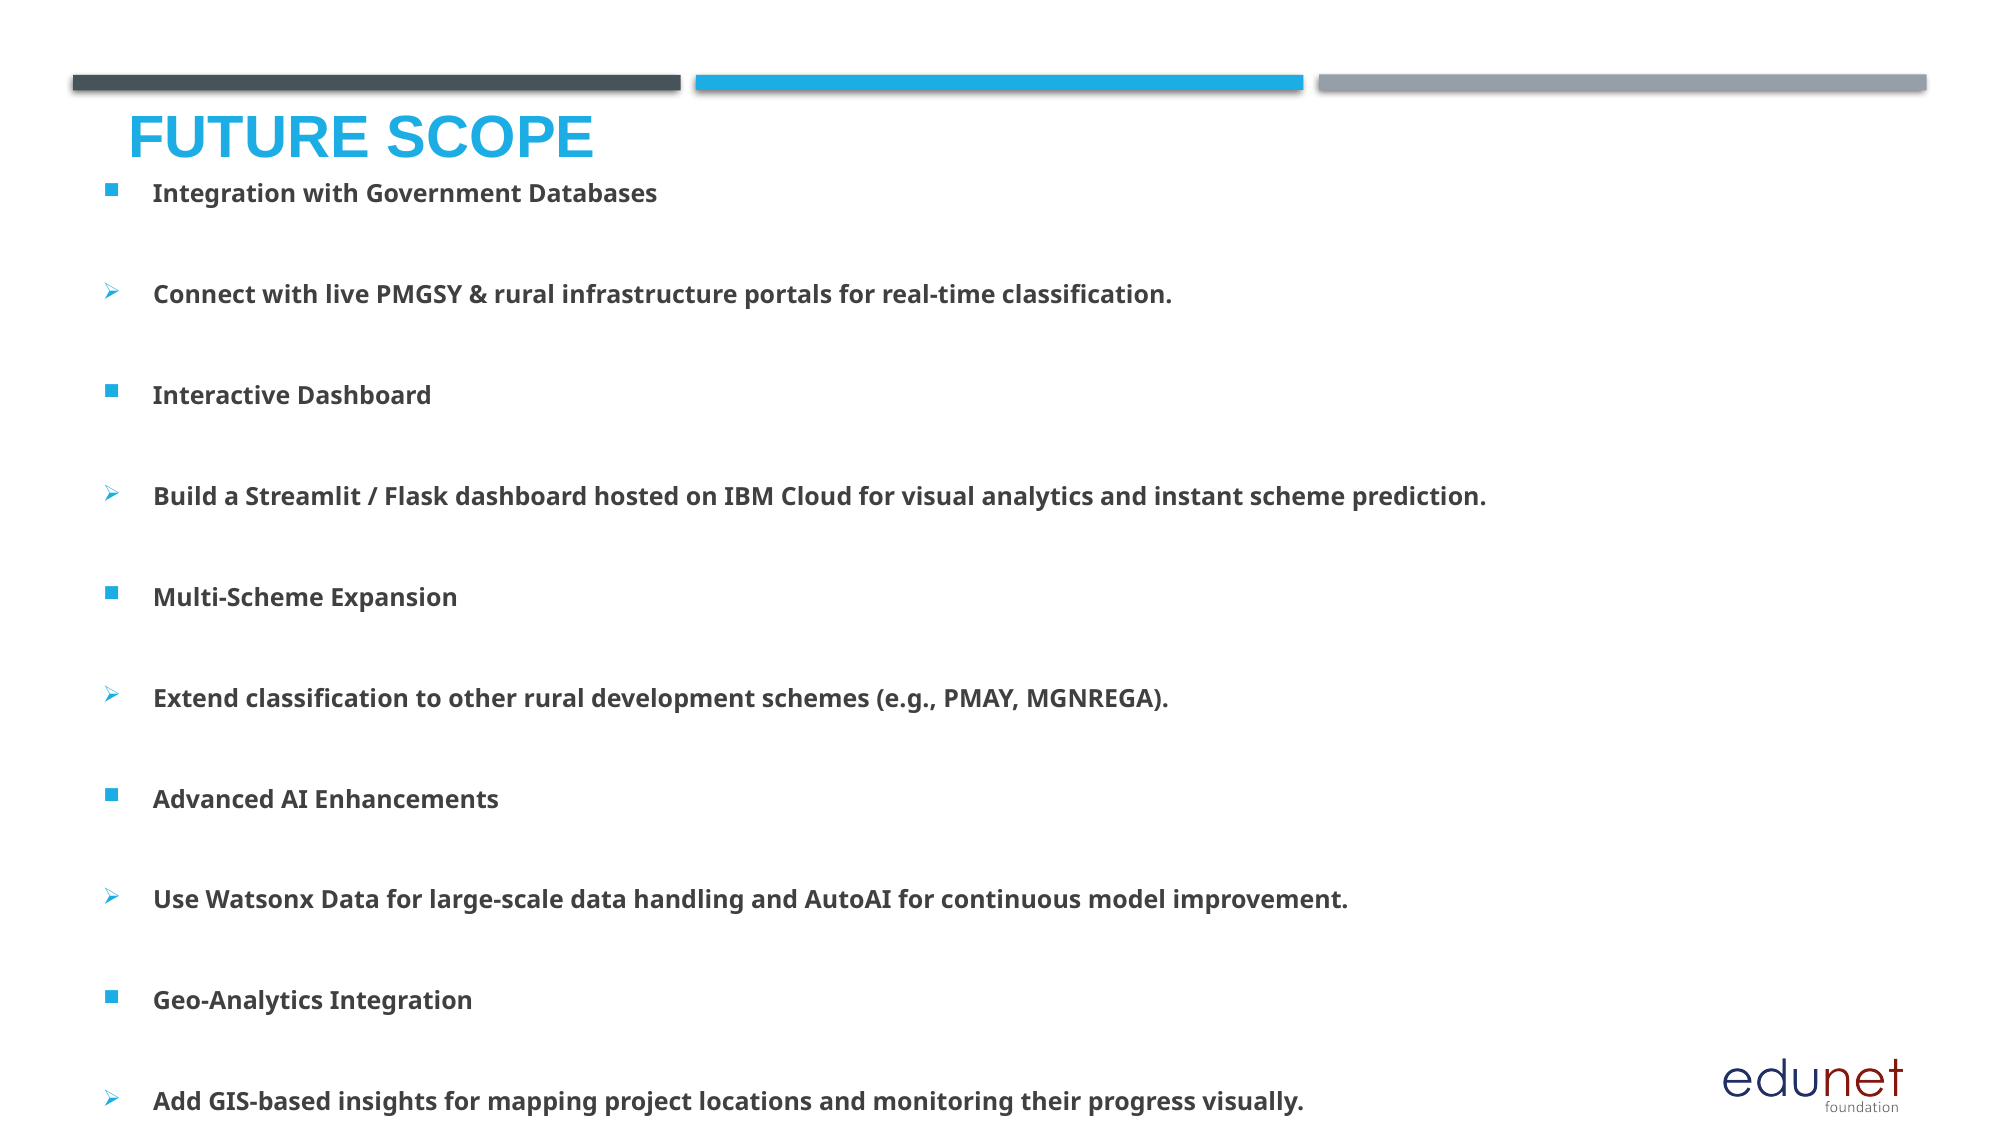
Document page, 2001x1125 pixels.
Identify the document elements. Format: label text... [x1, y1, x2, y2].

text_box Future scope [113, 89, 1923, 177]
list Integration with Government Databases Connect with live PMGSY & rural infrastructure portals for real-time classification. Interactive Dashboard Build a Streamlit / Flask dashboard hosted on IBM Cloud for visual analytics and instant scheme prediction. Multi-Scheme Expansion Extend classification to other rural development schemes (e.g., PMAY, MGNREGA). Advanced AI Enhancements Use Watsonx Data for large-scale data handling and AutoAI for continuous model improvement. Geo-Analytics Integration Add GIS-based insights for mapping project locations and monitoring their progress visually. [87, 220, 1898, 1023]
picture [1719, 1056, 1905, 1116]
